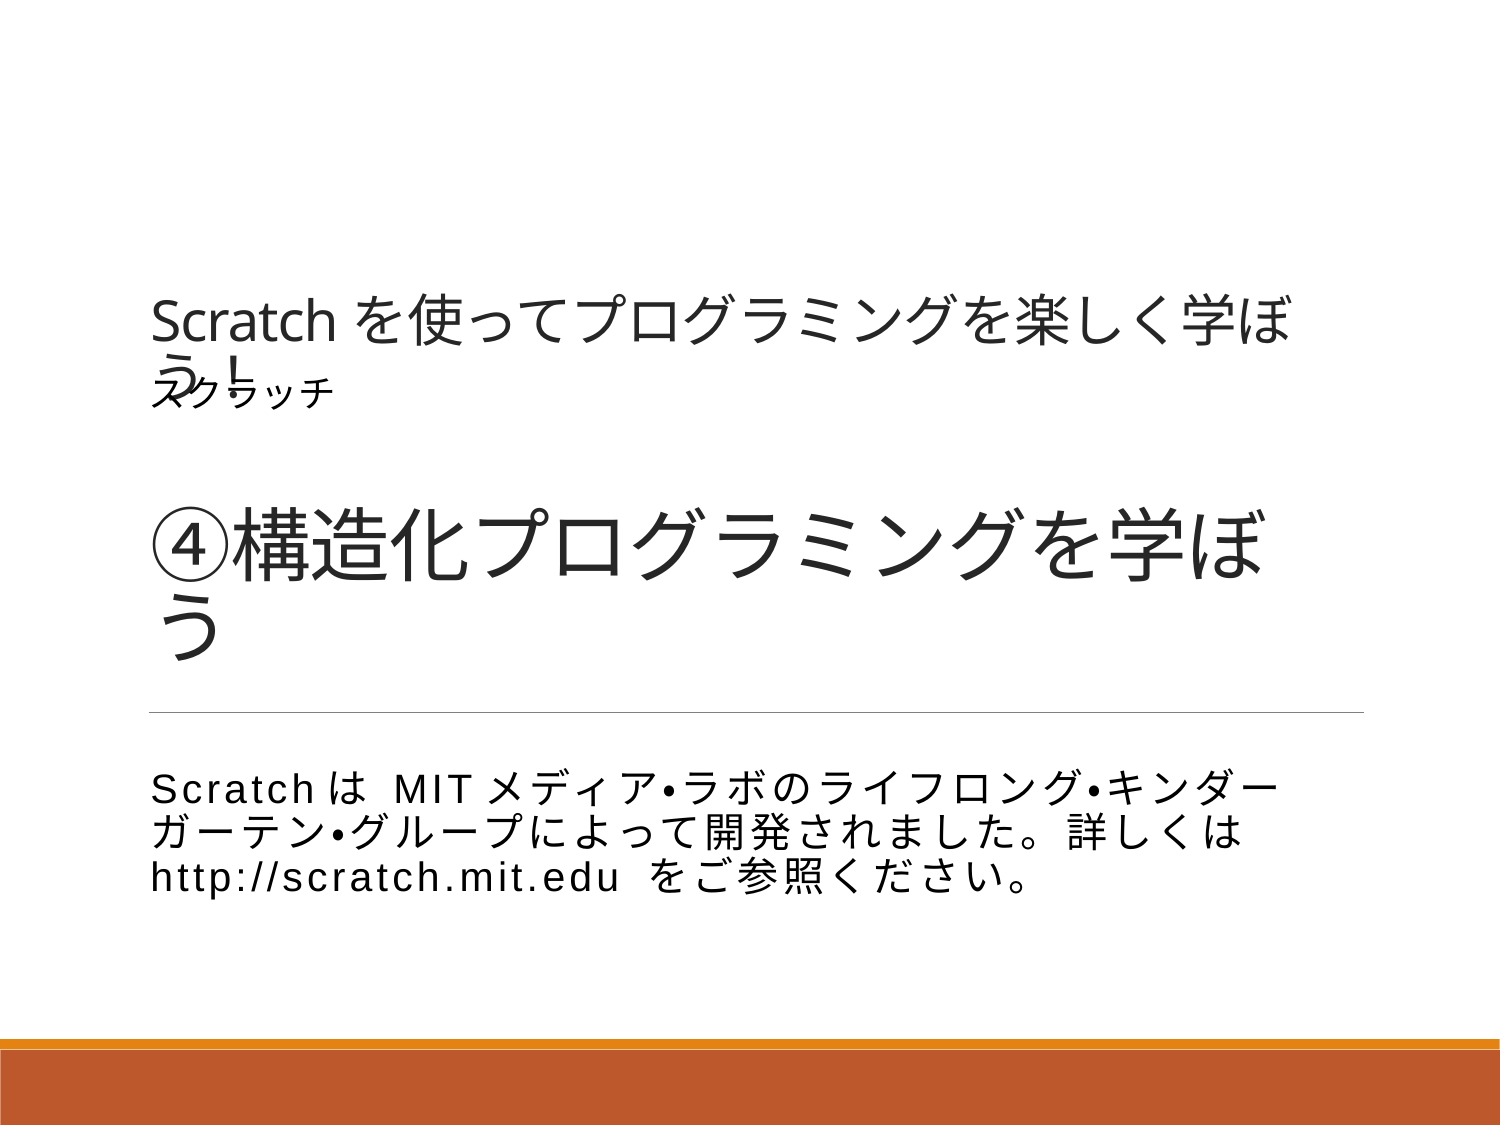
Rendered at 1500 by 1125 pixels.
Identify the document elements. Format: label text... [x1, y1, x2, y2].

subtitle Scratchは MITメディア・ラボのライフロング・キンダーガーテン・グループによって開発されました。詳しくは http://scratch.mit.edu をご参照ください。 [135, 760, 1373, 912]
title Scratchを使ってプログラミングを楽しく学ぼう！ ④構造化プログラミングを学ぼう [135, 286, 1361, 682]
text_box スクラッチ [133, 362, 351, 423]
